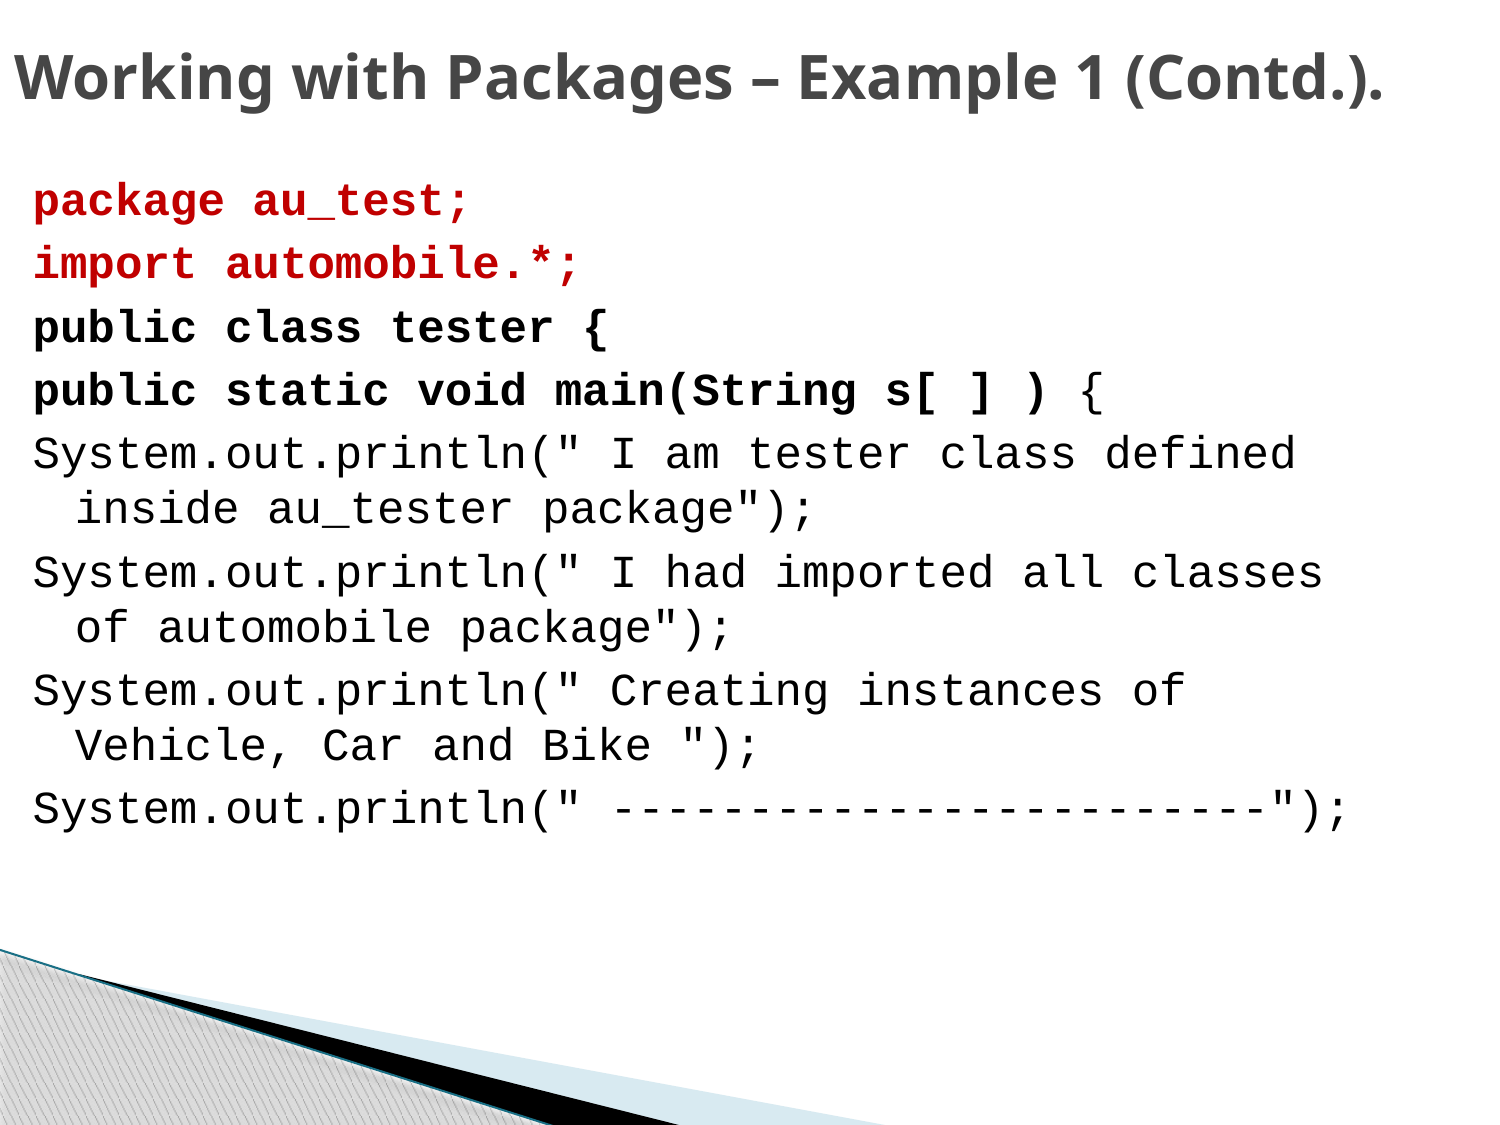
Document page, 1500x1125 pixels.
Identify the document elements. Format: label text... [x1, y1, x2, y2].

list package au_test; import automobile.*; public class tester { public static void main(String s[ ] ) { System.out.println(" I am tester class defined inside au_tester package"); System.out.println(" I had imported all classes of automobile package"); System.out.println(" Creating instances of Vehicle, Car and Bike "); System.out.println(" ------------------------"); [0, 162, 1375, 1038]
title Working with Packages – Example 1 (Contd.). [0, 24, 1438, 125]
